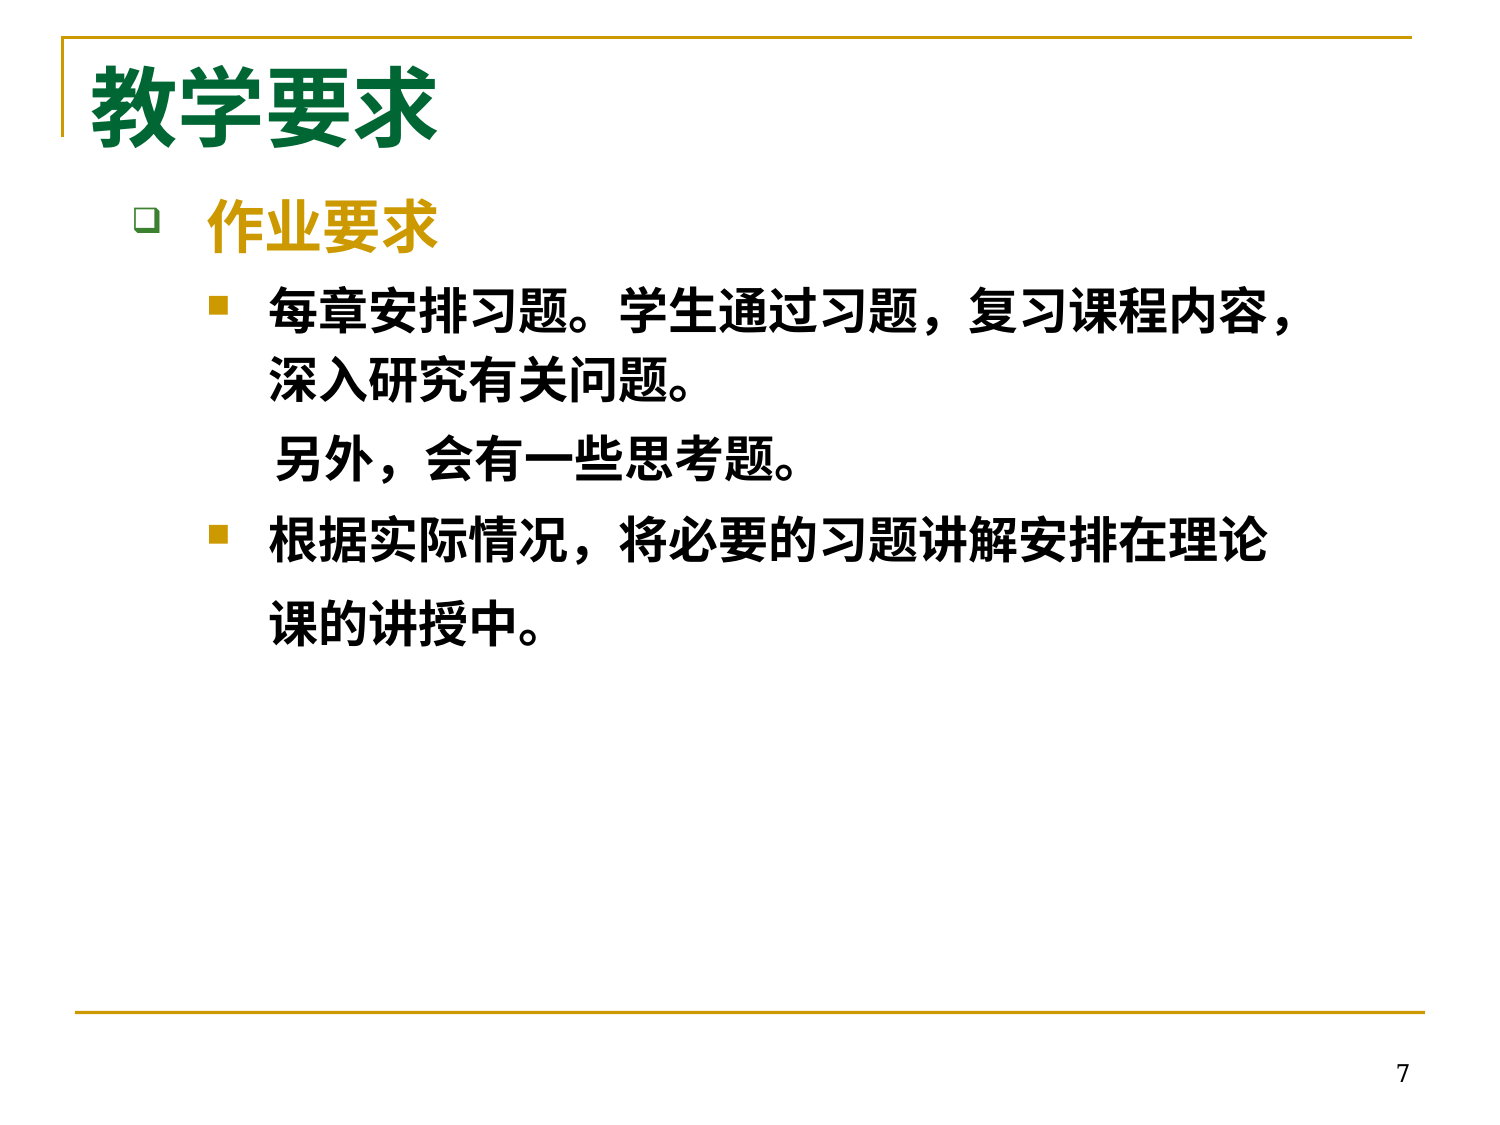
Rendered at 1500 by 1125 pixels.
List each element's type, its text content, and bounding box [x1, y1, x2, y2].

title 教学要求 [75, 45, 1425, 233]
slide_number 7 [1074, 1023, 1426, 1100]
list 作业要求 每章安排习题。学生通过习题，复习课程内容，深入研究有关问题。 另外，会有一些思考题。 根据实际情况，将必要的习题讲解安排在理论课的讲授中。 [41, 172, 1317, 848]
